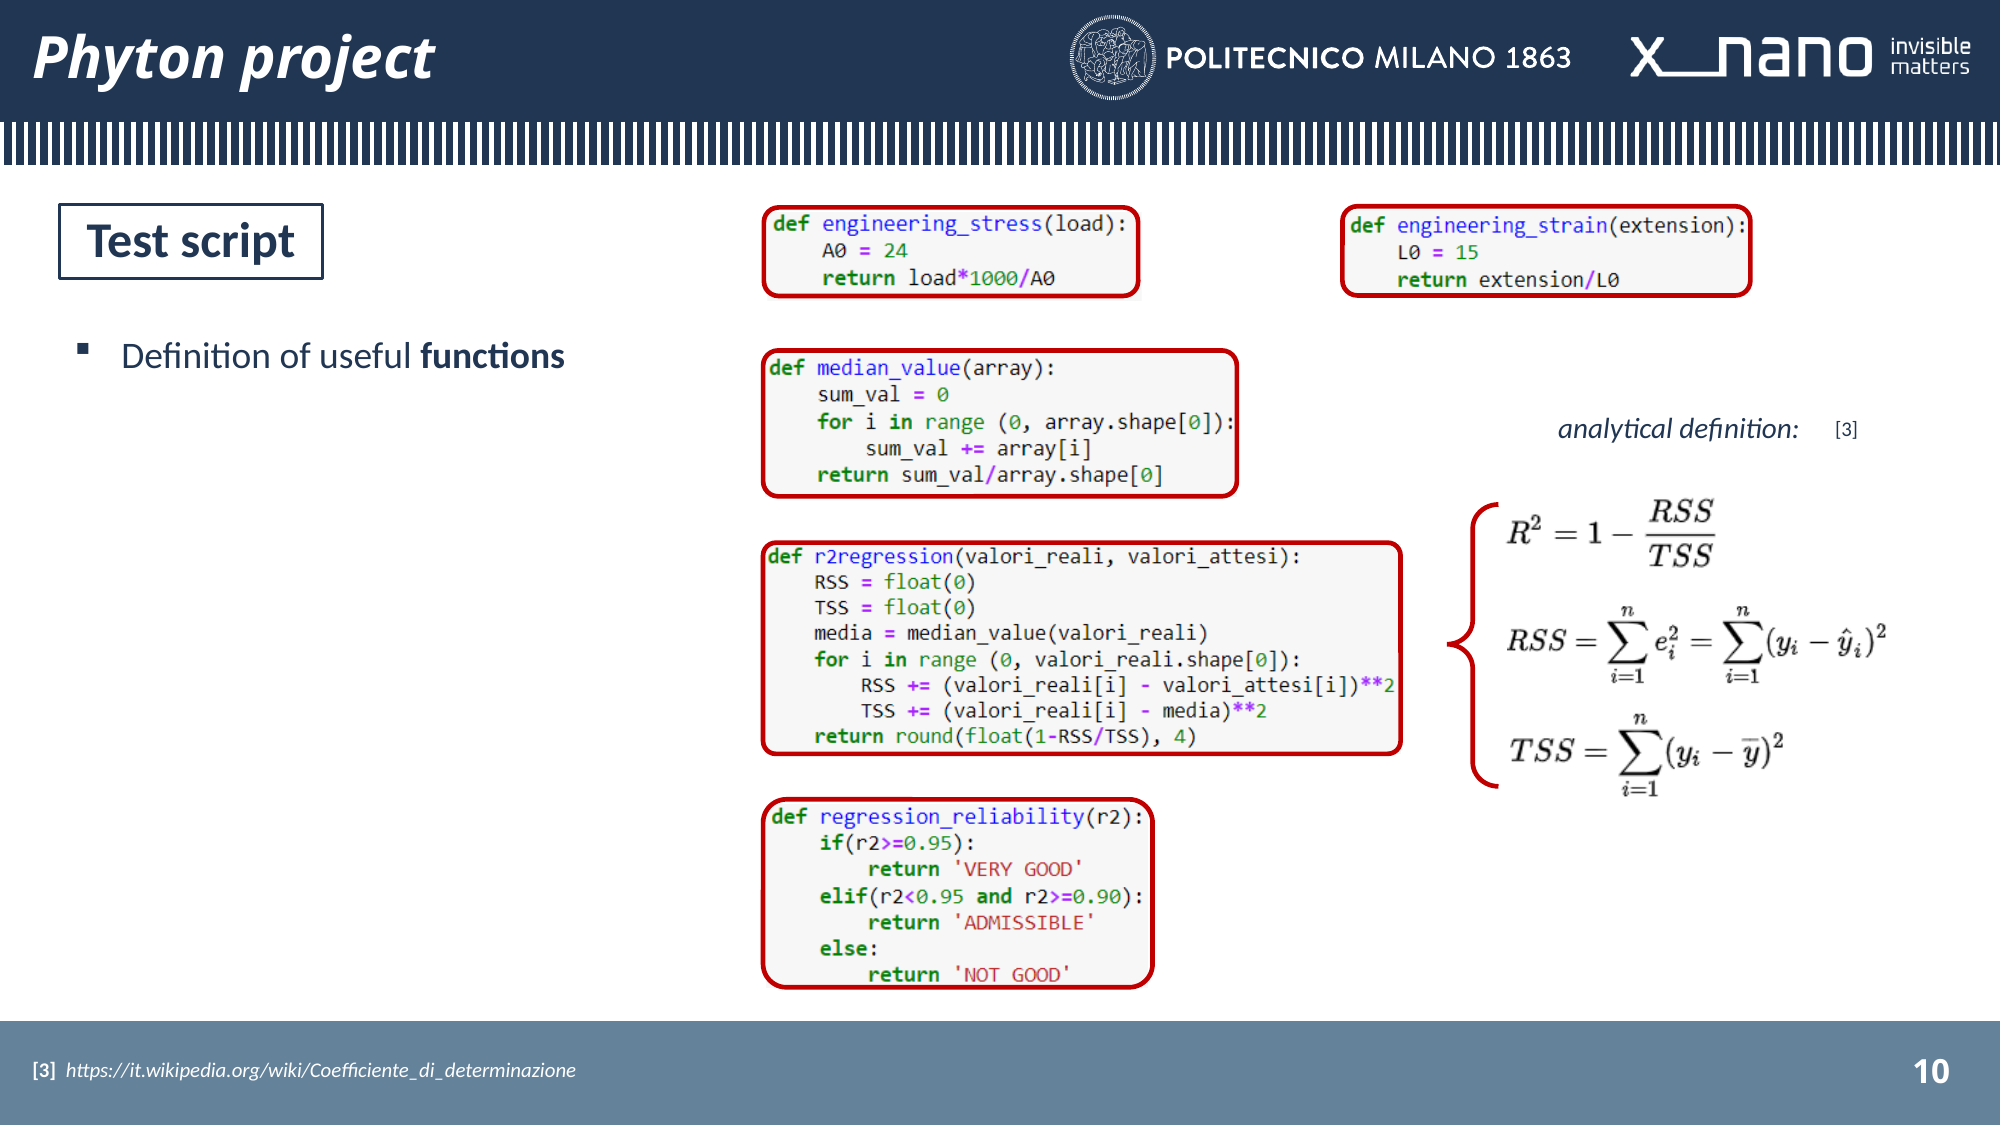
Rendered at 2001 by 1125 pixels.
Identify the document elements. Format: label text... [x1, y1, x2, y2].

text_box [3] https://it.wikipedia.org/wiki/Coefficiente_di_determinazione [17, 1051, 627, 1095]
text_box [763, 542, 1401, 754]
slide_number 10 [1806, 1043, 1966, 1104]
picture [1610, 14, 1979, 95]
text_box Test script [59, 204, 323, 279]
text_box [1342, 206, 1751, 296]
title Phyton project [17, 14, 931, 104]
text_box [1446, 507, 1485, 784]
text_box Definition of useful functions [59, 323, 820, 384]
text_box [763, 350, 1237, 497]
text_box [763, 207, 1142, 301]
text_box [763, 799, 1153, 988]
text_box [1485, 407, 1893, 808]
